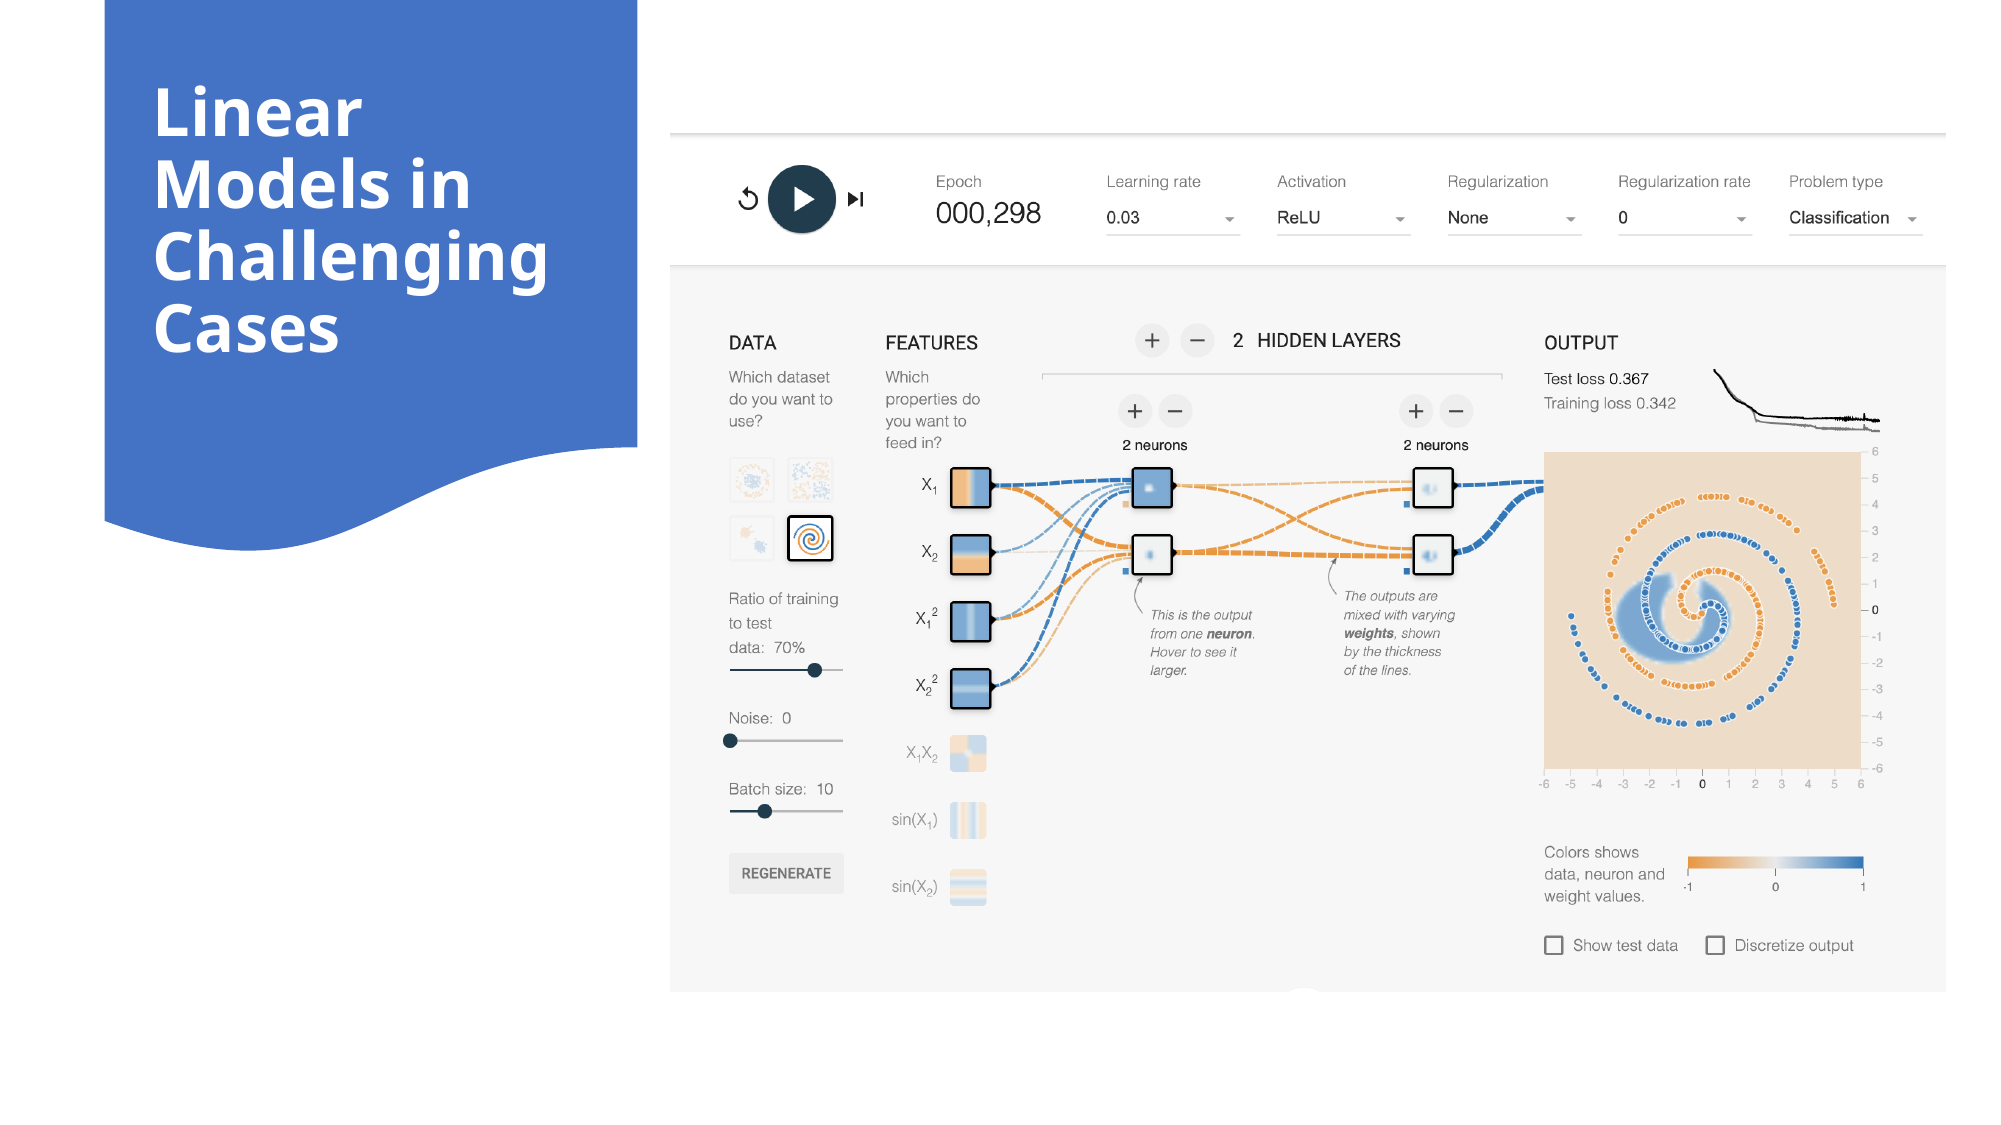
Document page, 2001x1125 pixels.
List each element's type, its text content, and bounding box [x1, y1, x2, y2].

title Linear Models in Challenging Cases [137, 28, 604, 417]
text_box [103, 0, 639, 552]
picture [670, 133, 1946, 992]
